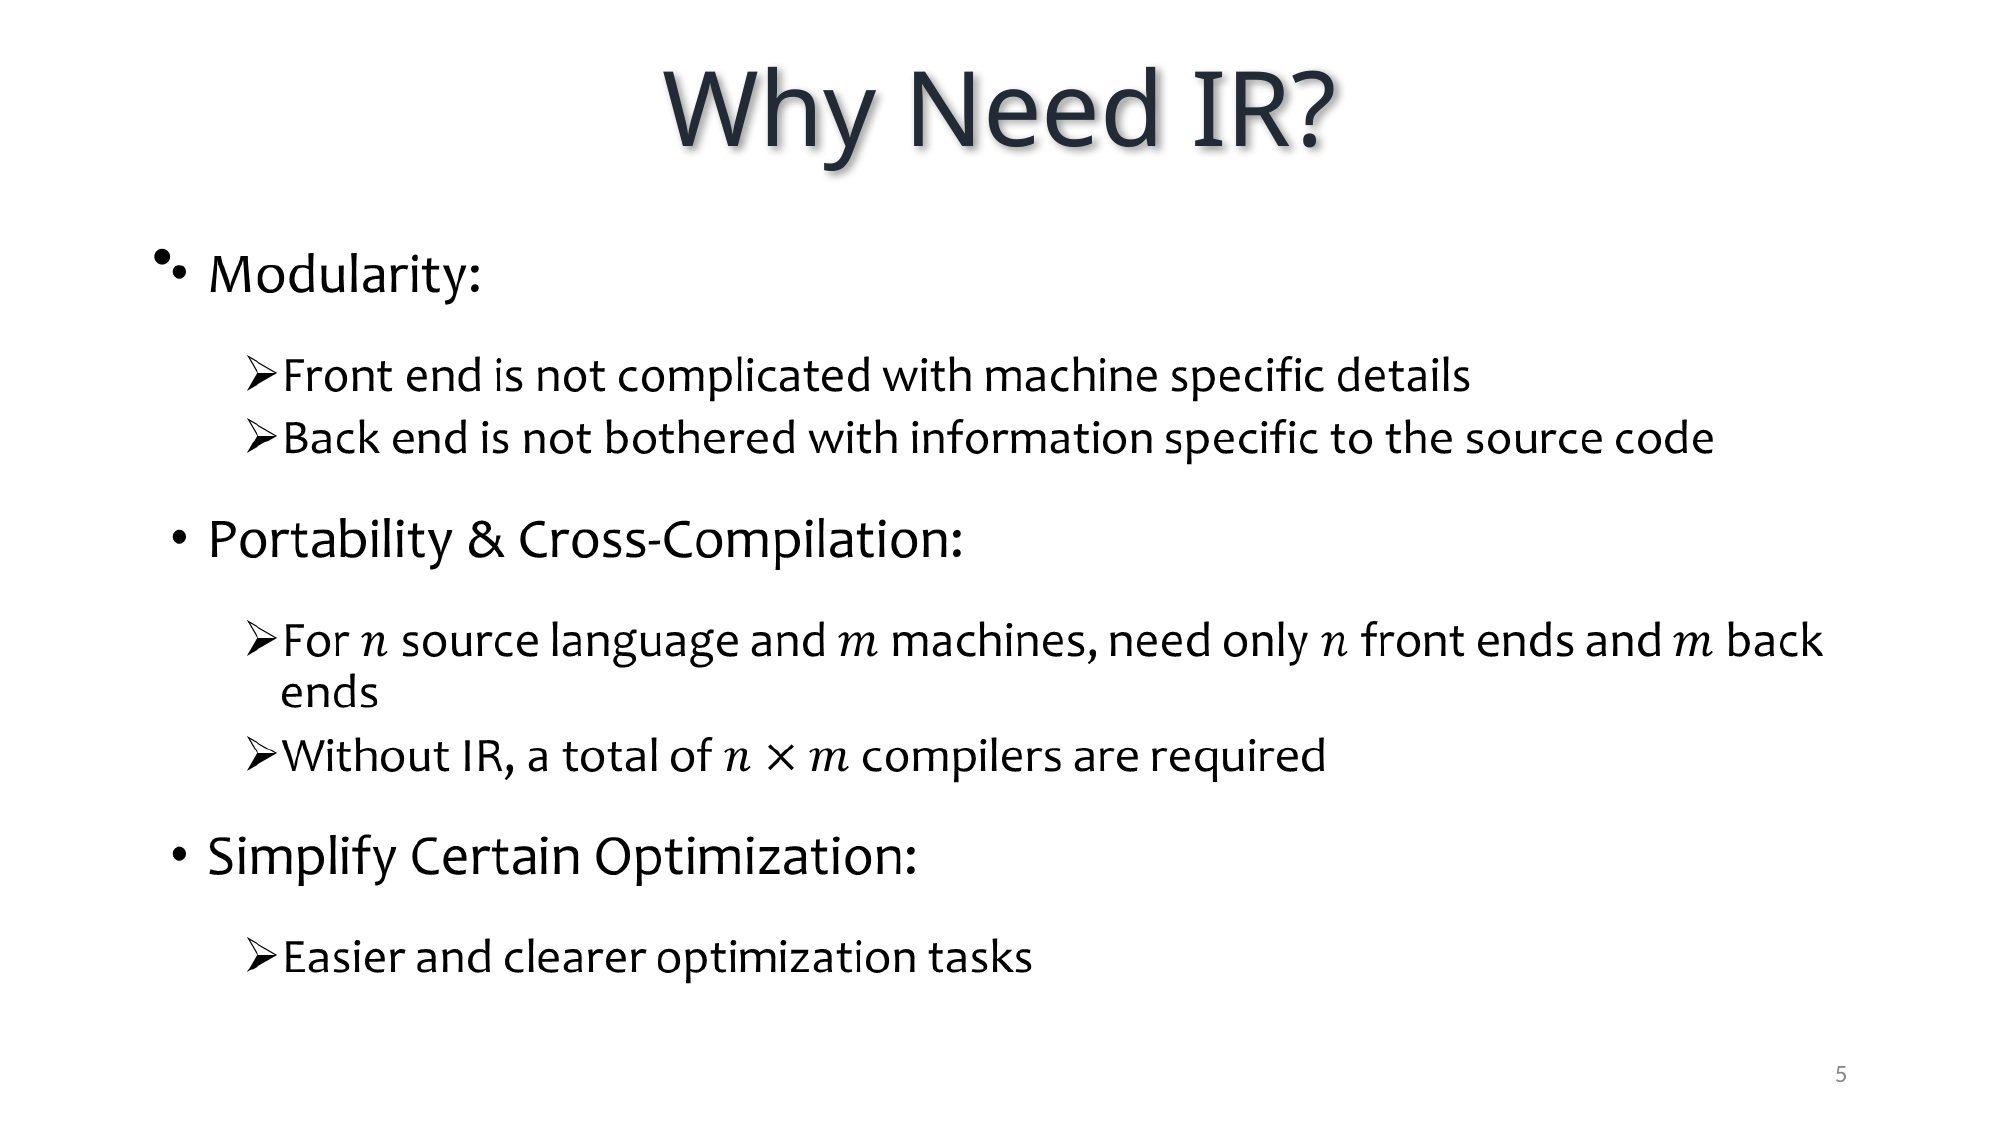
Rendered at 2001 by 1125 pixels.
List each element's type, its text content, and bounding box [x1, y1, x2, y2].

slide_number 5 [1412, 1042, 1863, 1103]
list [137, 221, 1863, 1014]
title Why Need IR? [137, 3, 1863, 221]
